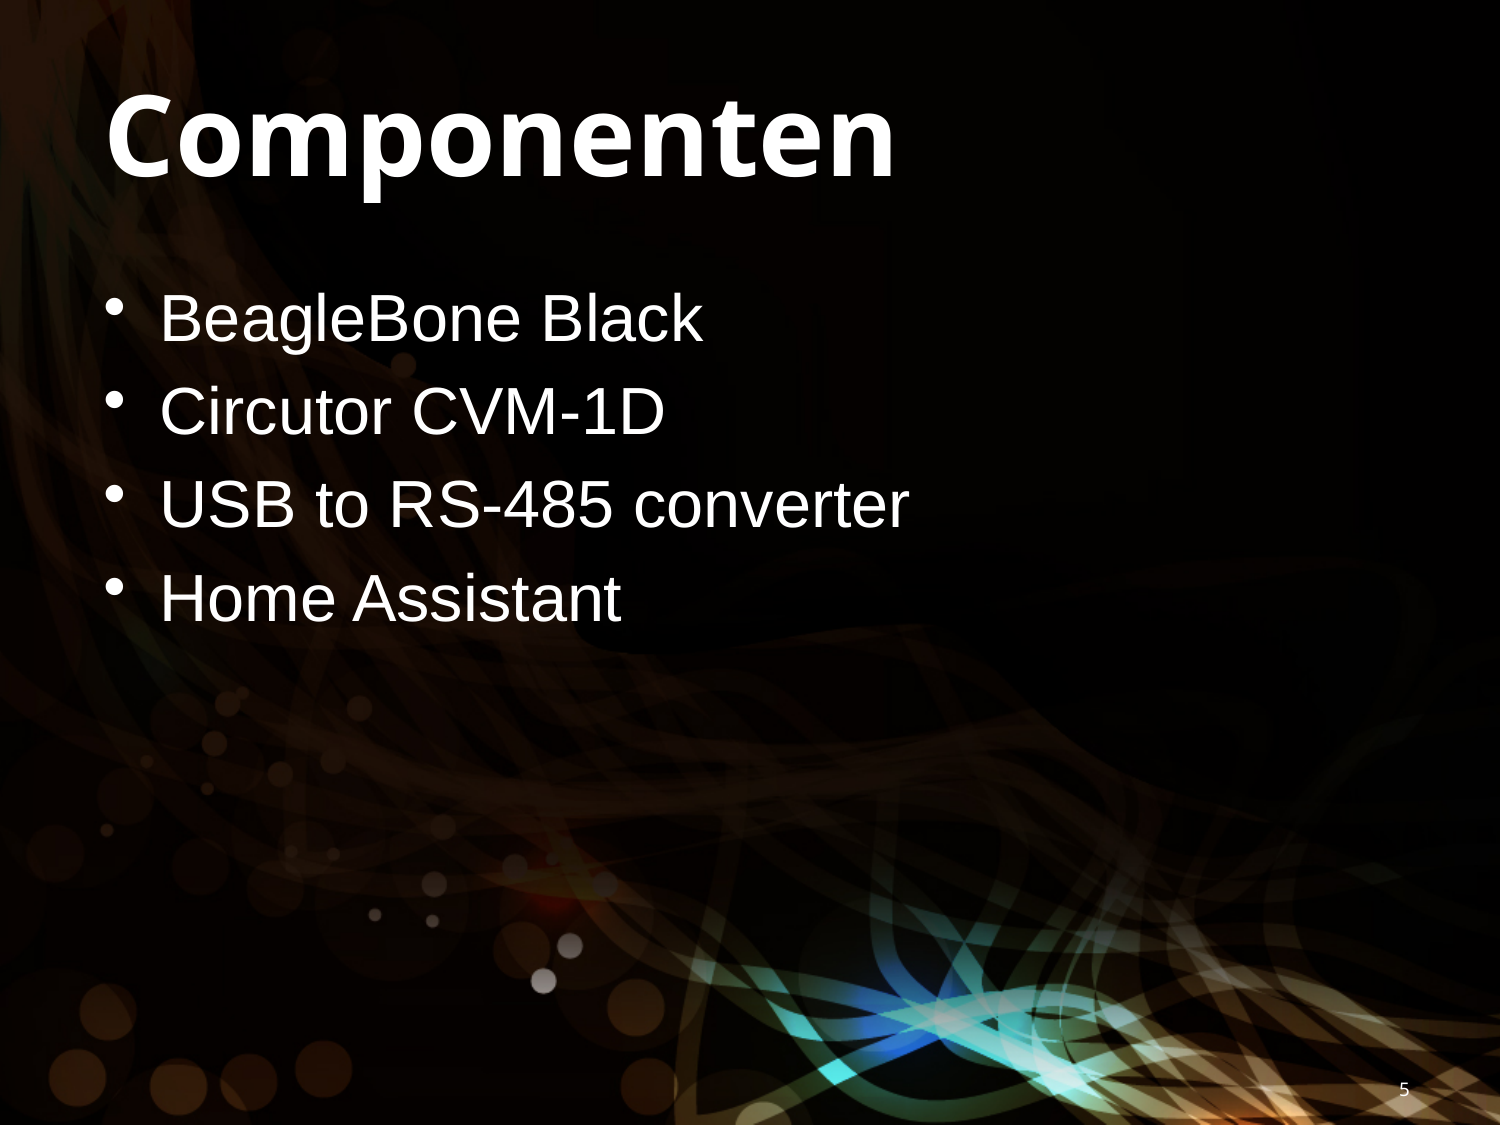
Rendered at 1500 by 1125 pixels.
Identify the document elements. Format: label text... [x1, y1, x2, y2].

slide_number 5 [1074, 1070, 1425, 1103]
list BeagleBone Black Circutor CVM-1D USB to RS-485 converter Home Assistant [88, 267, 1424, 1047]
title Componenten [88, 31, 1424, 232]
picture [0, 0, 1500, 1125]
